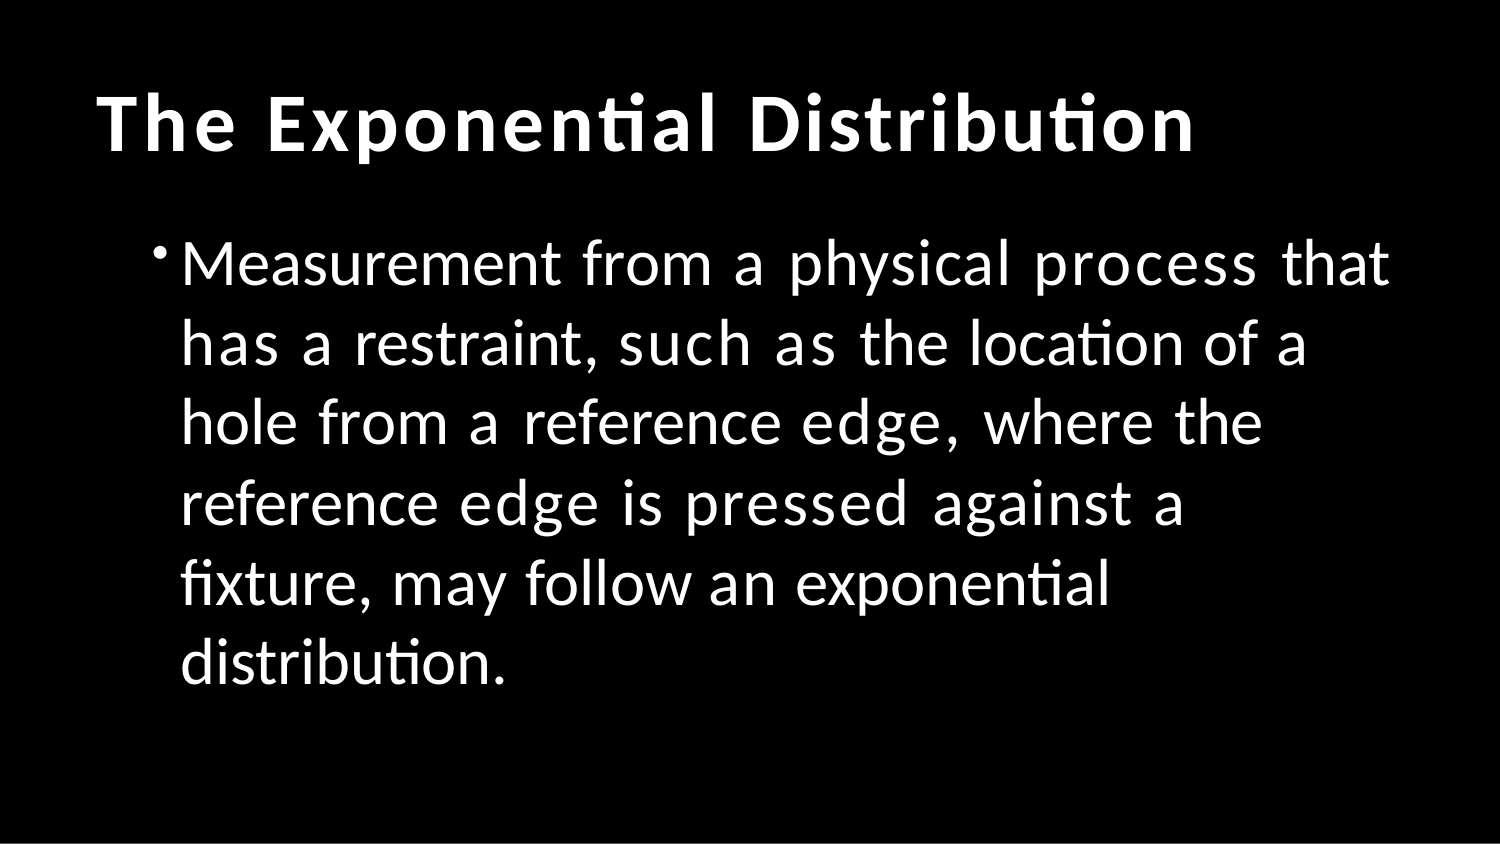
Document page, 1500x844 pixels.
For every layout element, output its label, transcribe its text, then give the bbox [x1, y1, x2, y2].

text_box Measurement from a physical process that has a restraint, such as the location of a hole from a reference edge, where the reference edge is pressed against a fixture, may follow an exponential distribution. [149, 216, 1407, 699]
title The Exponential Distribution [94, 66, 1380, 210]
